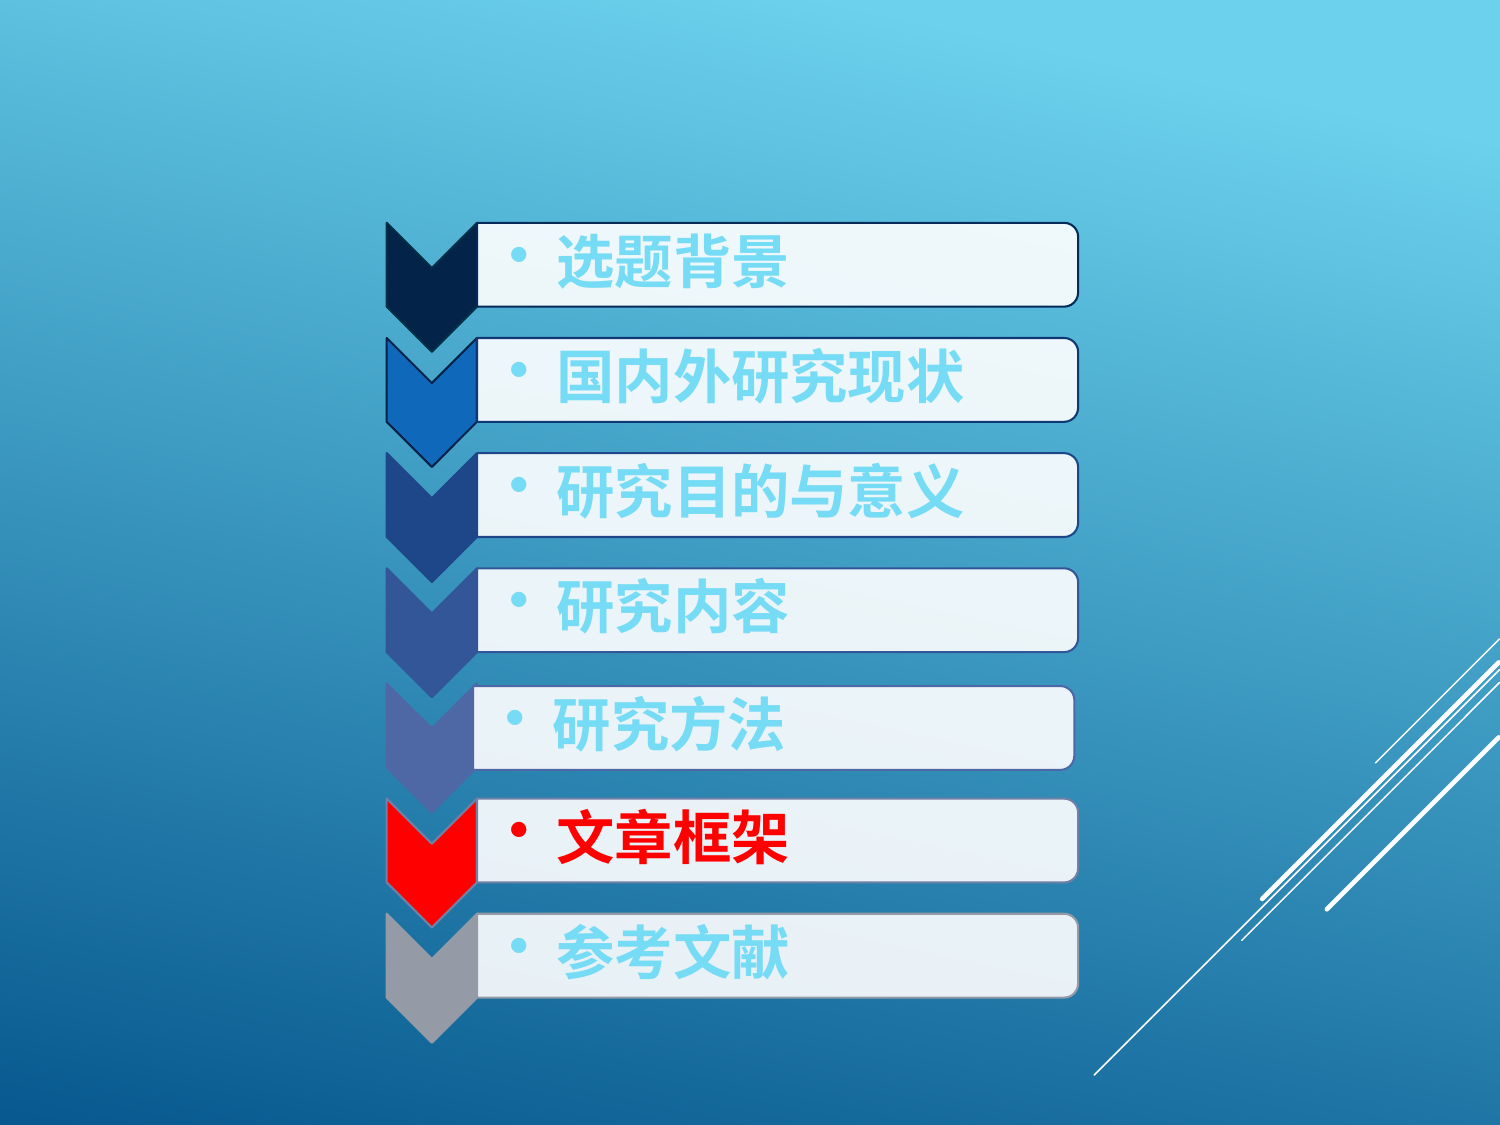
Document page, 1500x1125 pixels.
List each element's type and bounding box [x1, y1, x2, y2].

text_box [386, 222, 1079, 1044]
